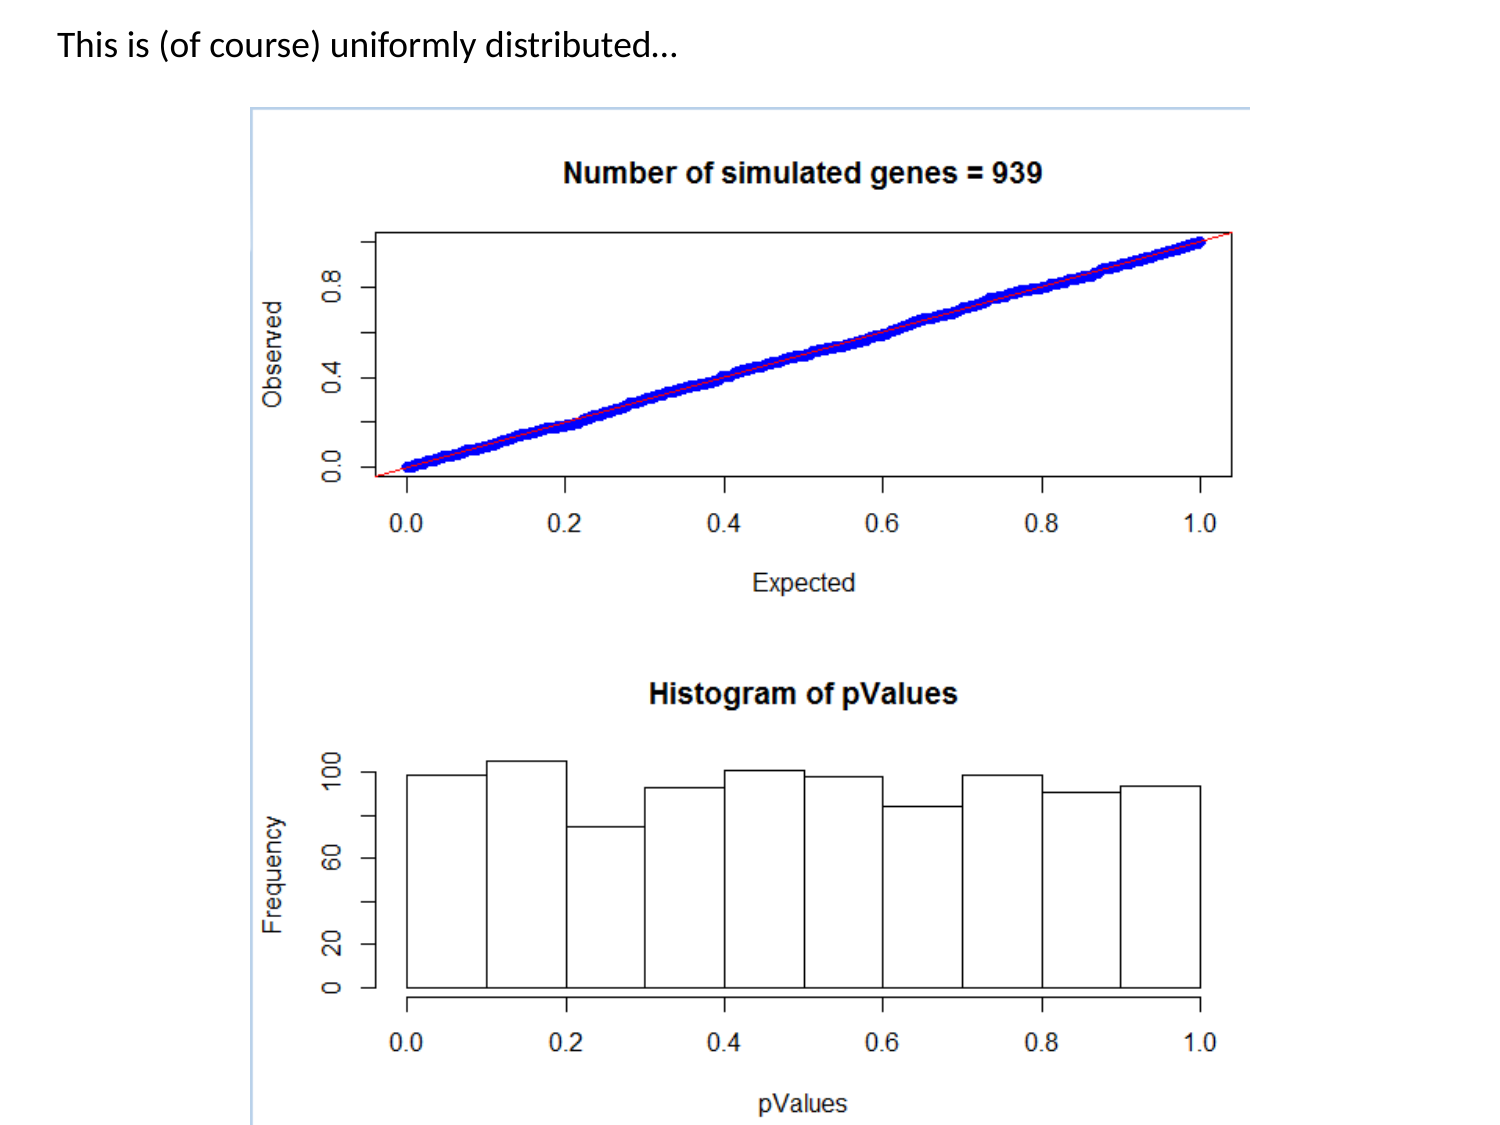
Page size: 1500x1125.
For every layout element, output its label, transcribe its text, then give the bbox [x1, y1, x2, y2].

text_box This is (of course) uniformly distributed… [42, 12, 694, 73]
picture [250, 107, 1250, 1125]
